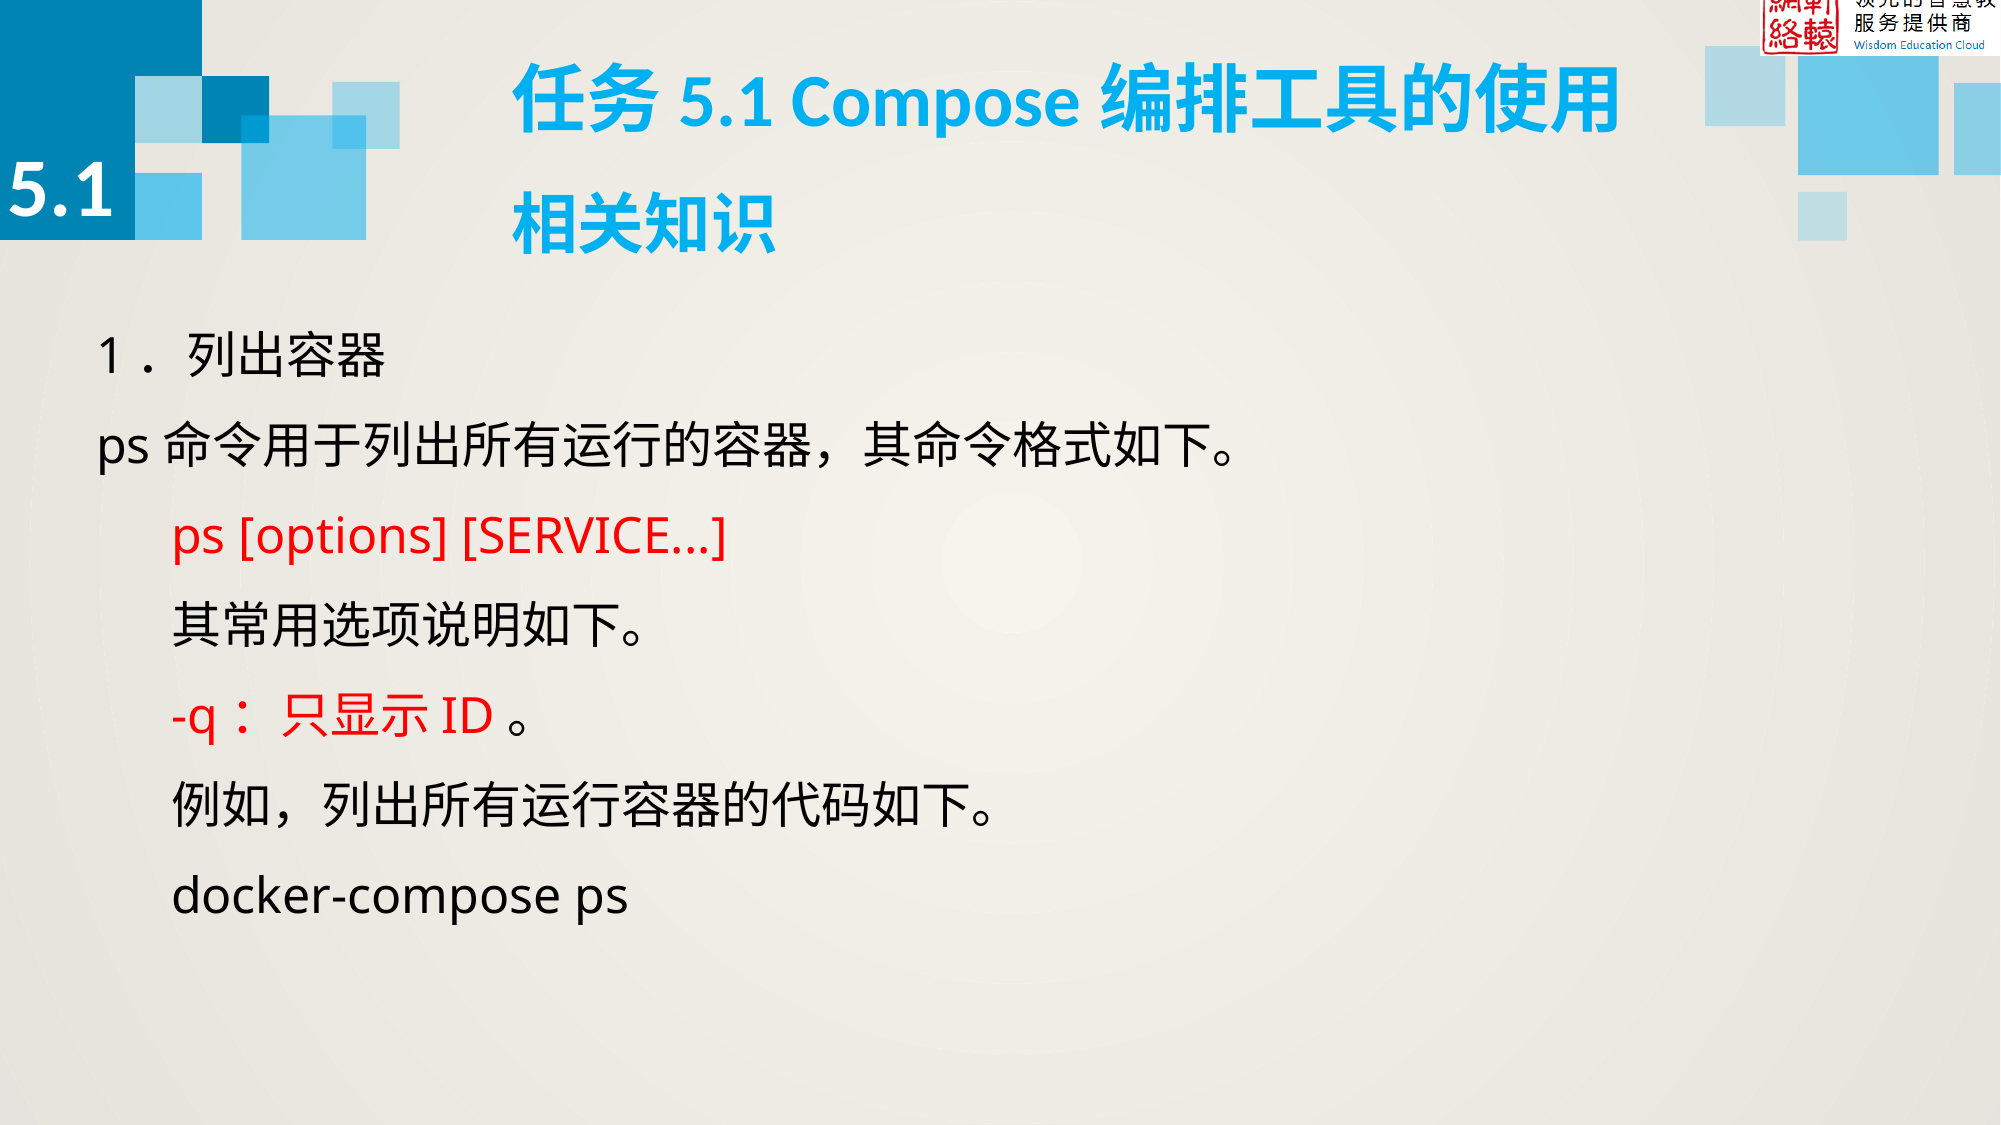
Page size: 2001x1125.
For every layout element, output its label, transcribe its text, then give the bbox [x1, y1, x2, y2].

list 相关知识 [496, 149, 1243, 250]
text_box 1．列出容器 ps命令用于列出所有运行的容器，其命令格式如下。 ps [options] [SERVICE...] 其常用选项说明如下。 -q：只显示ID。 例如，列出所有运行容器的代码如下。 docker-compose ps [81, 286, 2000, 931]
list 任务5.1 Compose编排工具的使用 [496, 17, 1676, 150]
picture [1760, 0, 2001, 56]
list 5.1 [0, 95, 150, 232]
